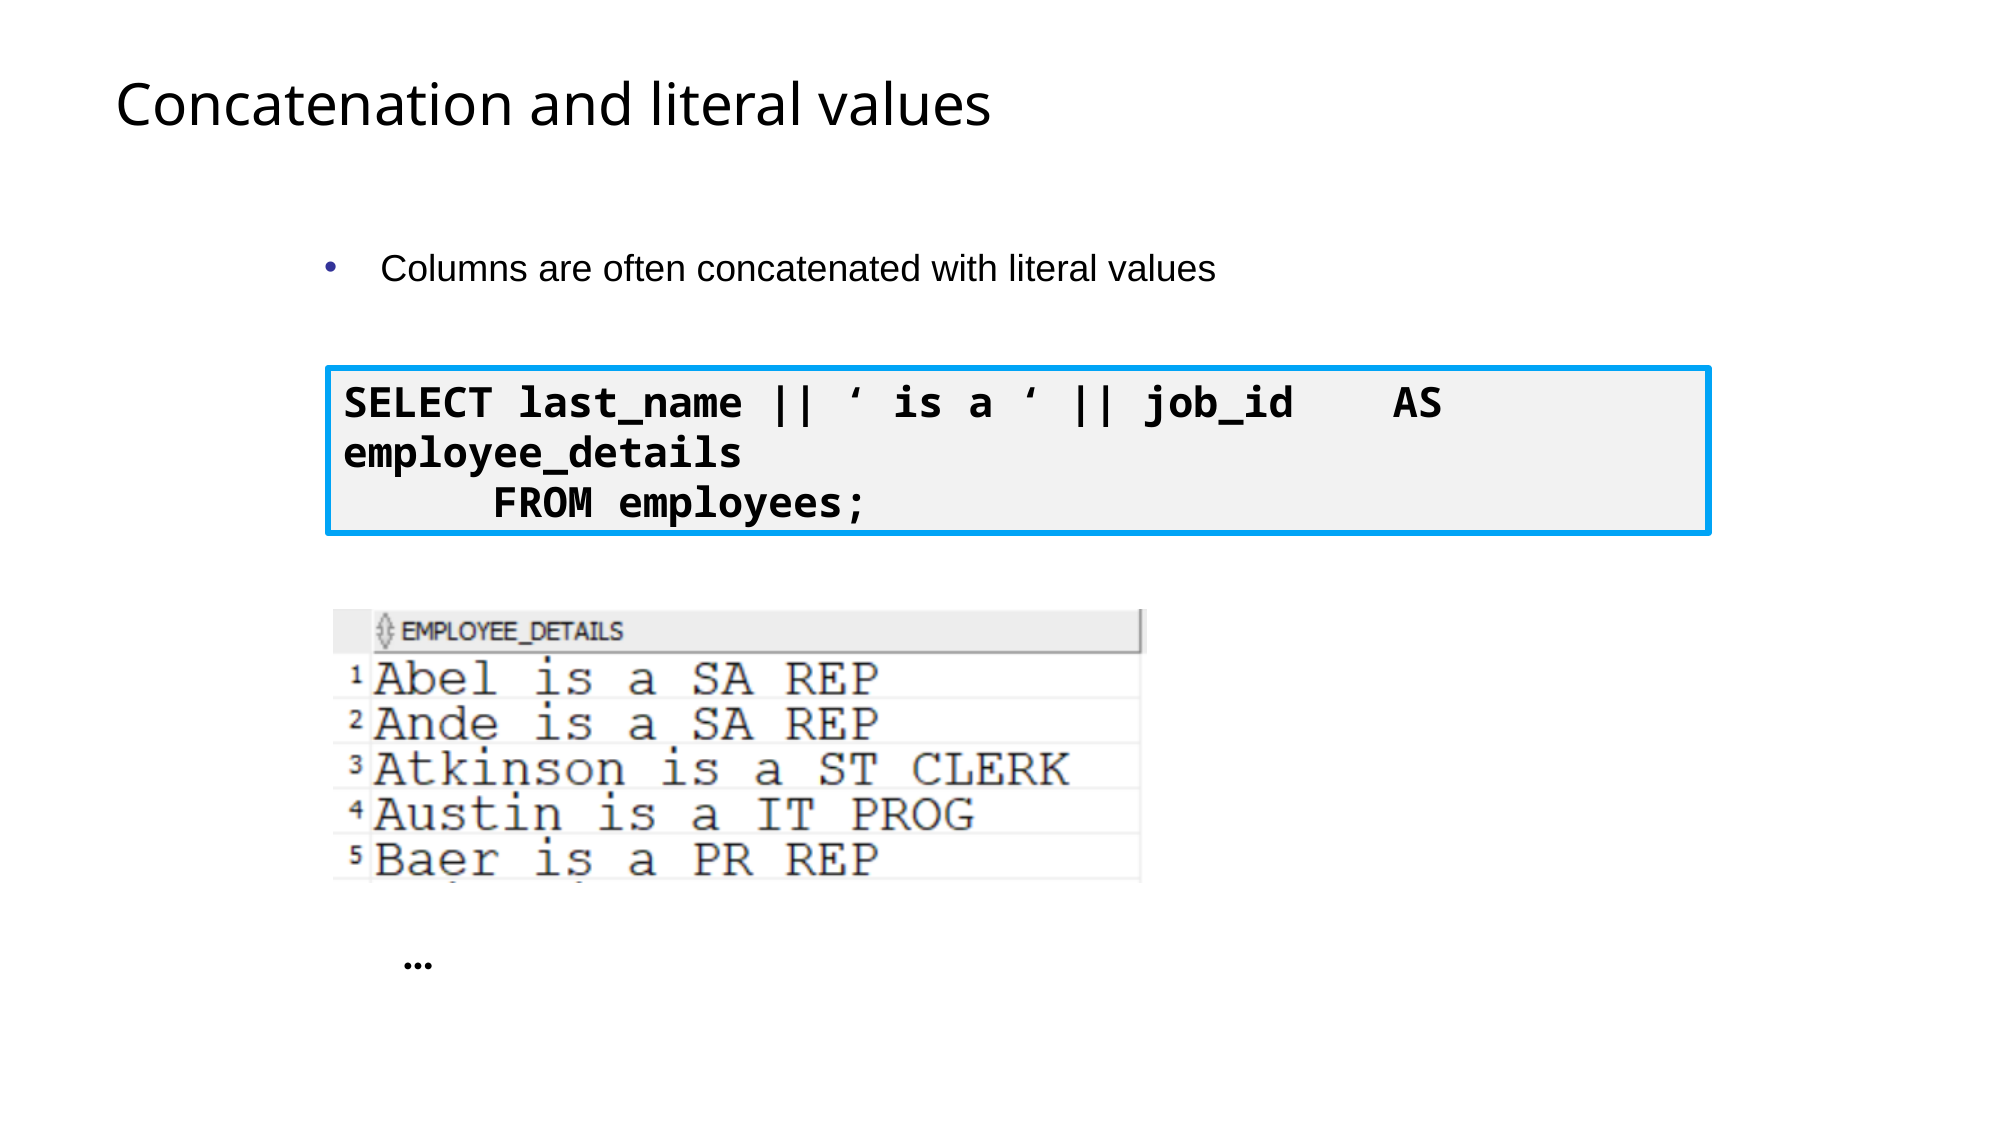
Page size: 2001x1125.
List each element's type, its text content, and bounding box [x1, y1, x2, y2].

title Concatenation and literal values [100, 59, 1904, 145]
text_box SELECT last_name || ‘ is a ‘ || job_id AS employee_details FROM employees; [327, 368, 1709, 534]
text_box Columns are often concatenated with literal values [309, 236, 1691, 338]
text_box [268, 205, 1691, 308]
picture [333, 609, 1147, 883]
text_box … [387, 916, 476, 1004]
